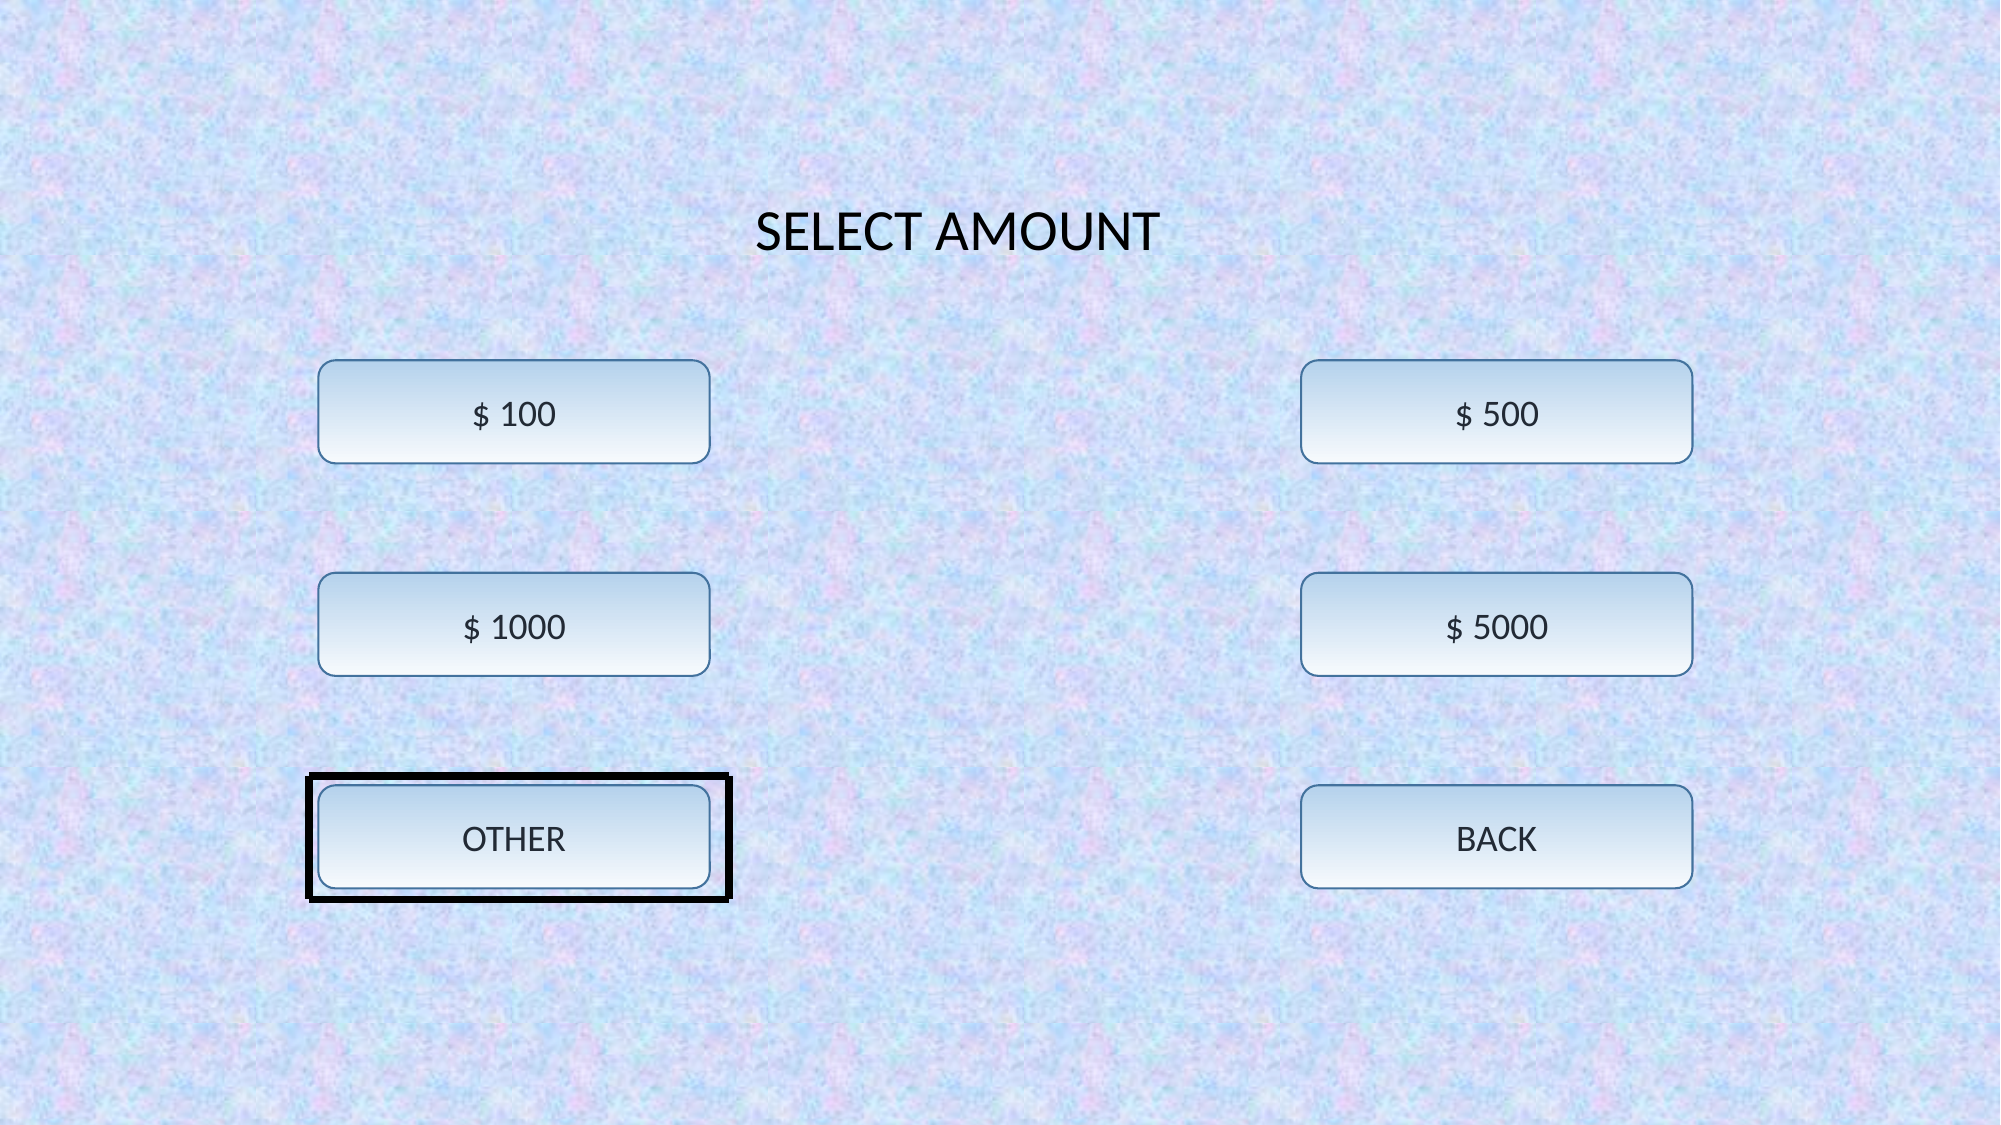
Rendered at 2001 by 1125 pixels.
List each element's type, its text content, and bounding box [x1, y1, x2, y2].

text_box $ 100 [317, 359, 711, 465]
text_box SELECT AMOUNT [740, 185, 1177, 270]
text_box $ 5000 [1300, 571, 1694, 677]
text_box OTHER [317, 784, 711, 890]
text_box BACK [1300, 784, 1694, 890]
text_box $ 1000 [317, 571, 711, 677]
text_box $ 500 [1300, 359, 1694, 465]
